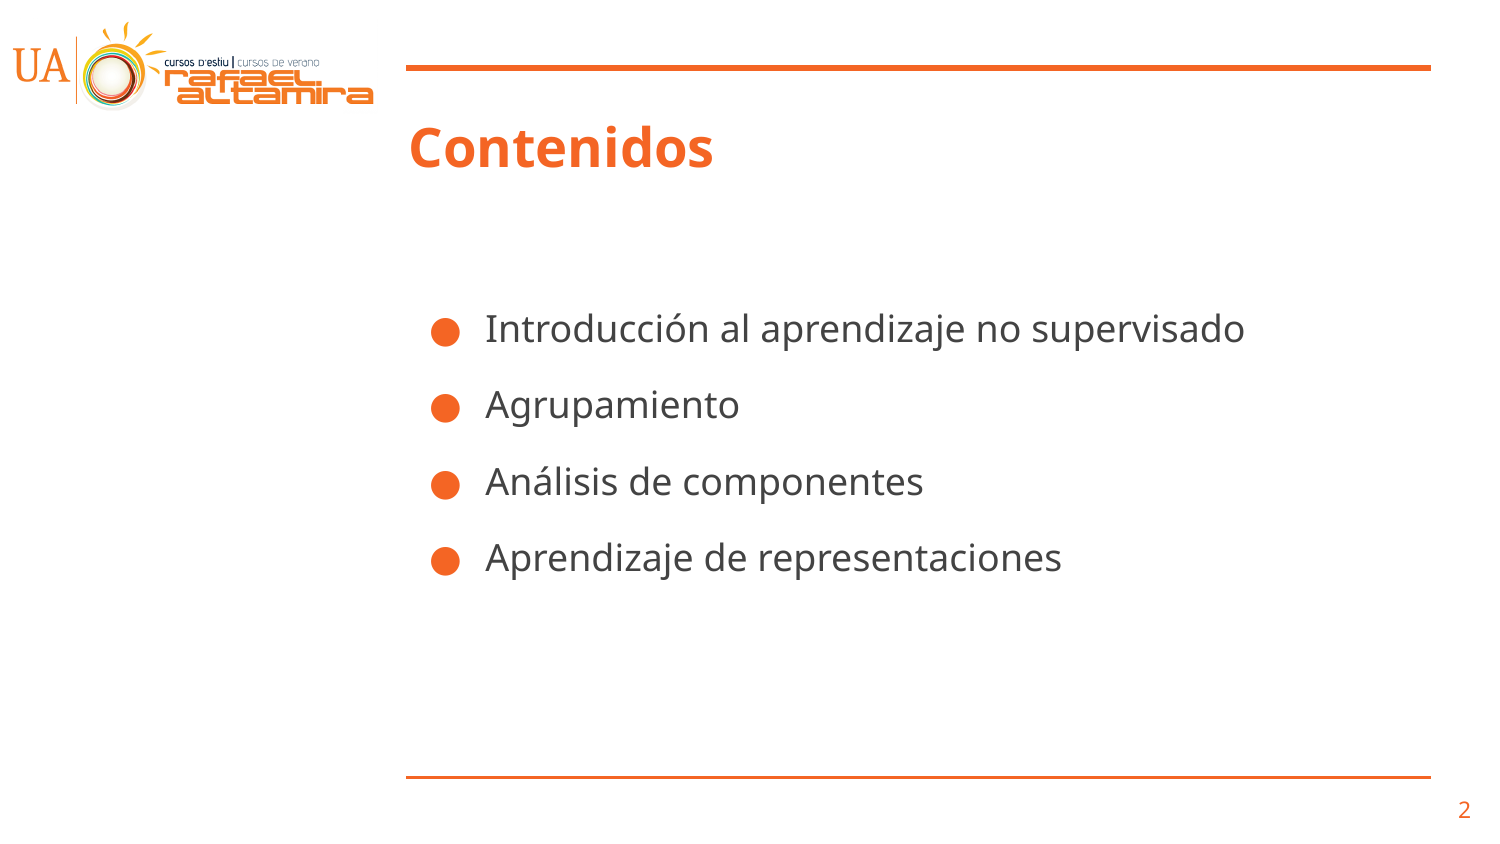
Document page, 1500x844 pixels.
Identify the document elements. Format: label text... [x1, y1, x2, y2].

picture [12, 18, 378, 114]
title Contenidos [393, 94, 1431, 199]
list Introducción al aprendizaje no supervisado Agrupamiento Análisis de componentes Aprendizaje de representaciones [395, 261, 1433, 755]
slide_number ‹#› [1396, 779, 1487, 844]
